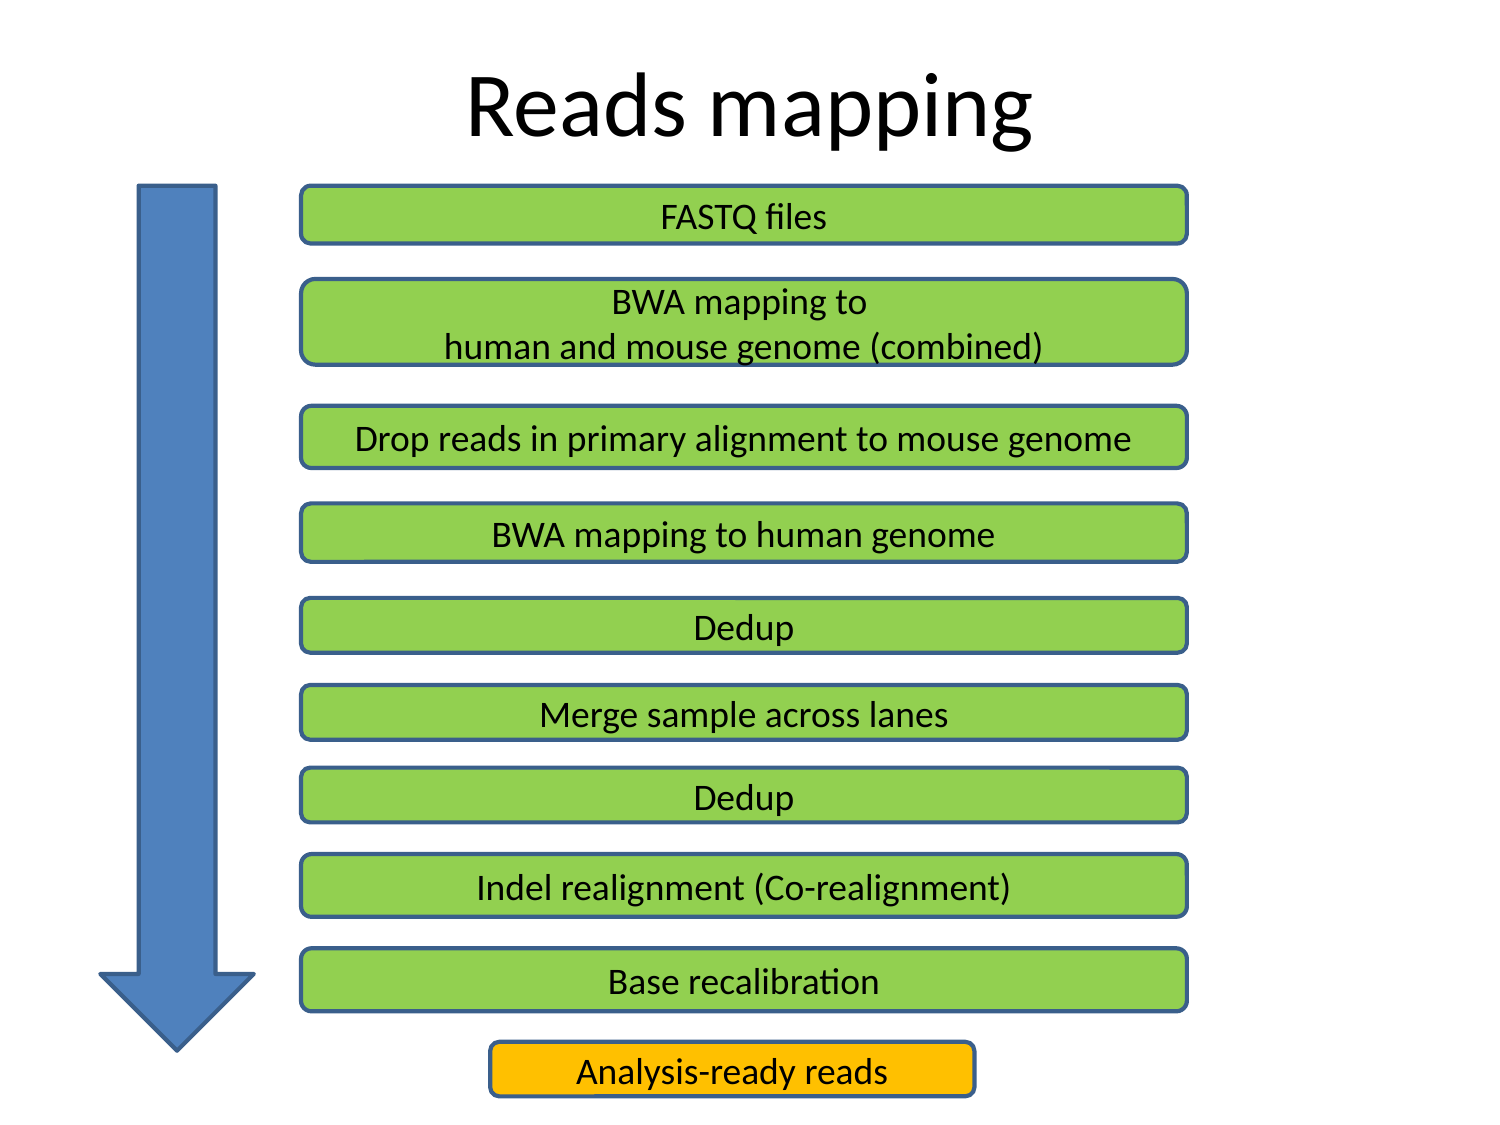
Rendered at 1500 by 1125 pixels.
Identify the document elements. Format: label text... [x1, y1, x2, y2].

text_box Dedup [298, 765, 1189, 825]
text_box Merge sample across lanes [298, 682, 1189, 742]
title Reads mapping [103, 14, 1397, 186]
text_box BWA mapping to human genome [298, 501, 1189, 564]
text_box BWA mapping to human and mouse genome (combined) [298, 276, 1189, 367]
text_box Dedup [298, 595, 1189, 655]
text_box [98, 183, 256, 1053]
text_box FASTQ files [298, 183, 1189, 246]
text_box Base recalibration [298, 946, 1189, 1014]
text_box Analysis-ready reads [488, 1039, 977, 1099]
text_box Indel realignment (Co-realignment) [298, 851, 1189, 919]
text_box Drop reads in primary alignment to mouse genome [298, 403, 1189, 471]
